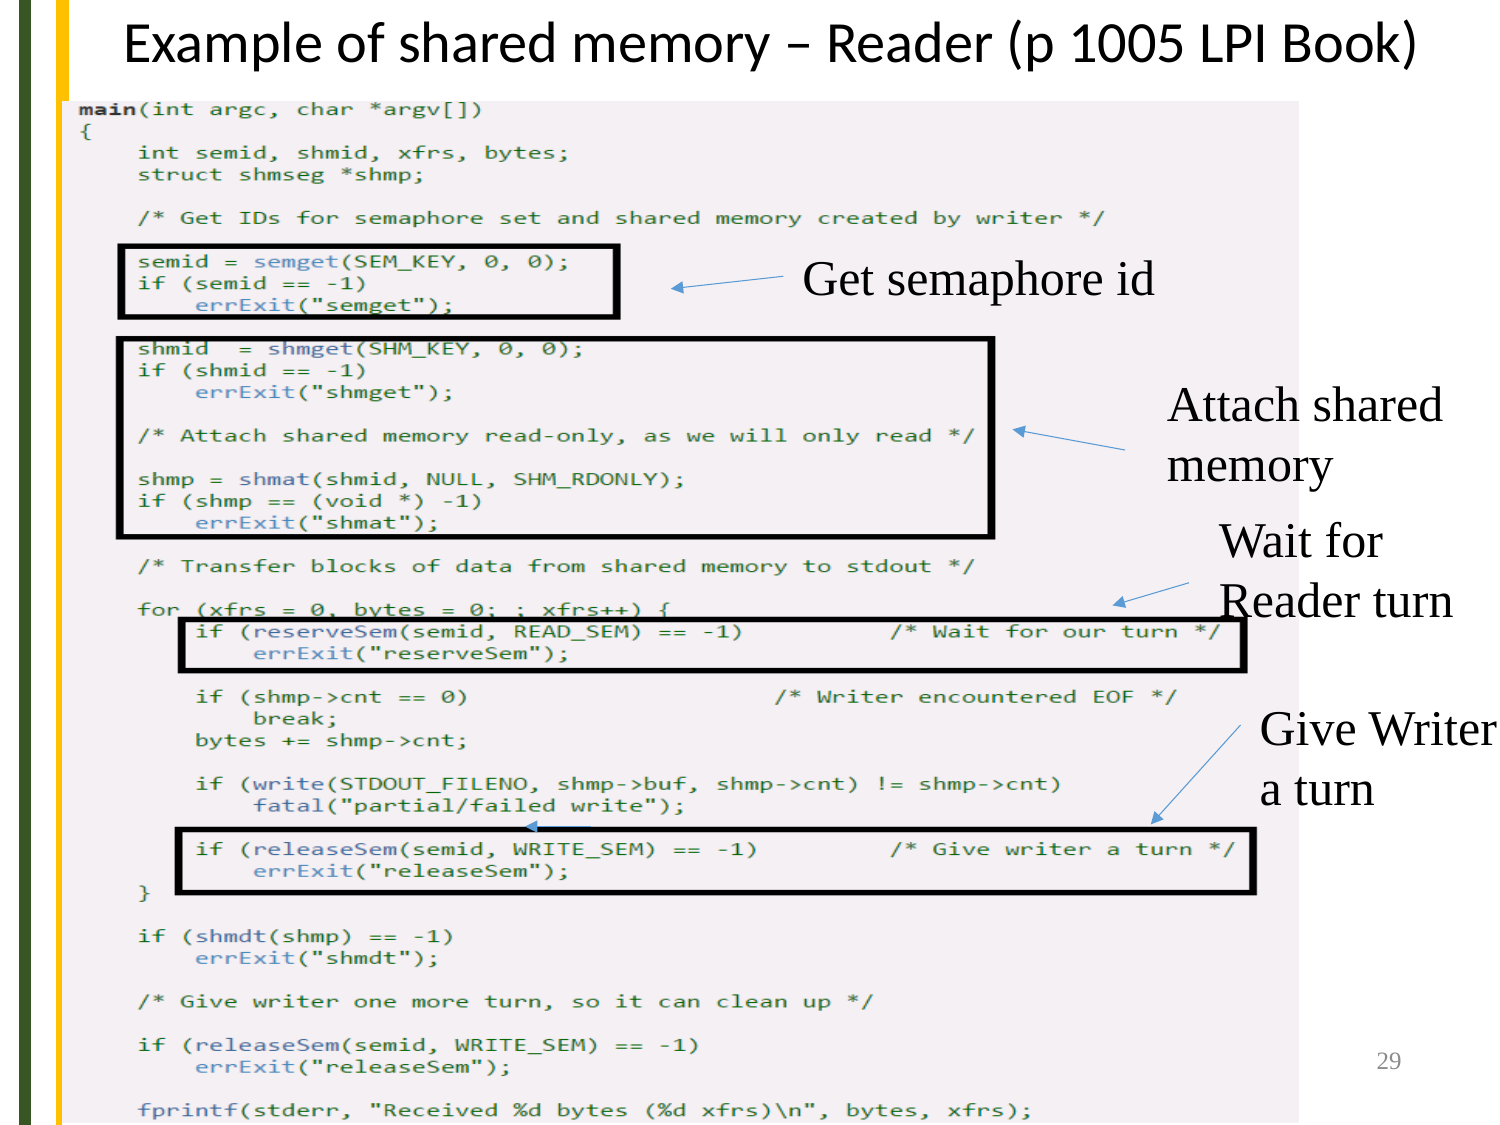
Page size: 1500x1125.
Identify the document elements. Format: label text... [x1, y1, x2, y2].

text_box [1112, 582, 1189, 606]
picture [62, 101, 1299, 1125]
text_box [670, 276, 784, 289]
text_box Wait for Reader turn [1299, 500, 1469, 635]
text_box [1150, 724, 1241, 825]
text_box Give Writer a turn [1299, 687, 1500, 823]
title Example of shared memory – Reader (p 1005 LPI Book) [108, 0, 1459, 138]
slide_number 29 [1299, 1021, 1417, 1097]
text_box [1012, 429, 1125, 450]
text_box Attach shared memory [1299, 364, 1472, 499]
